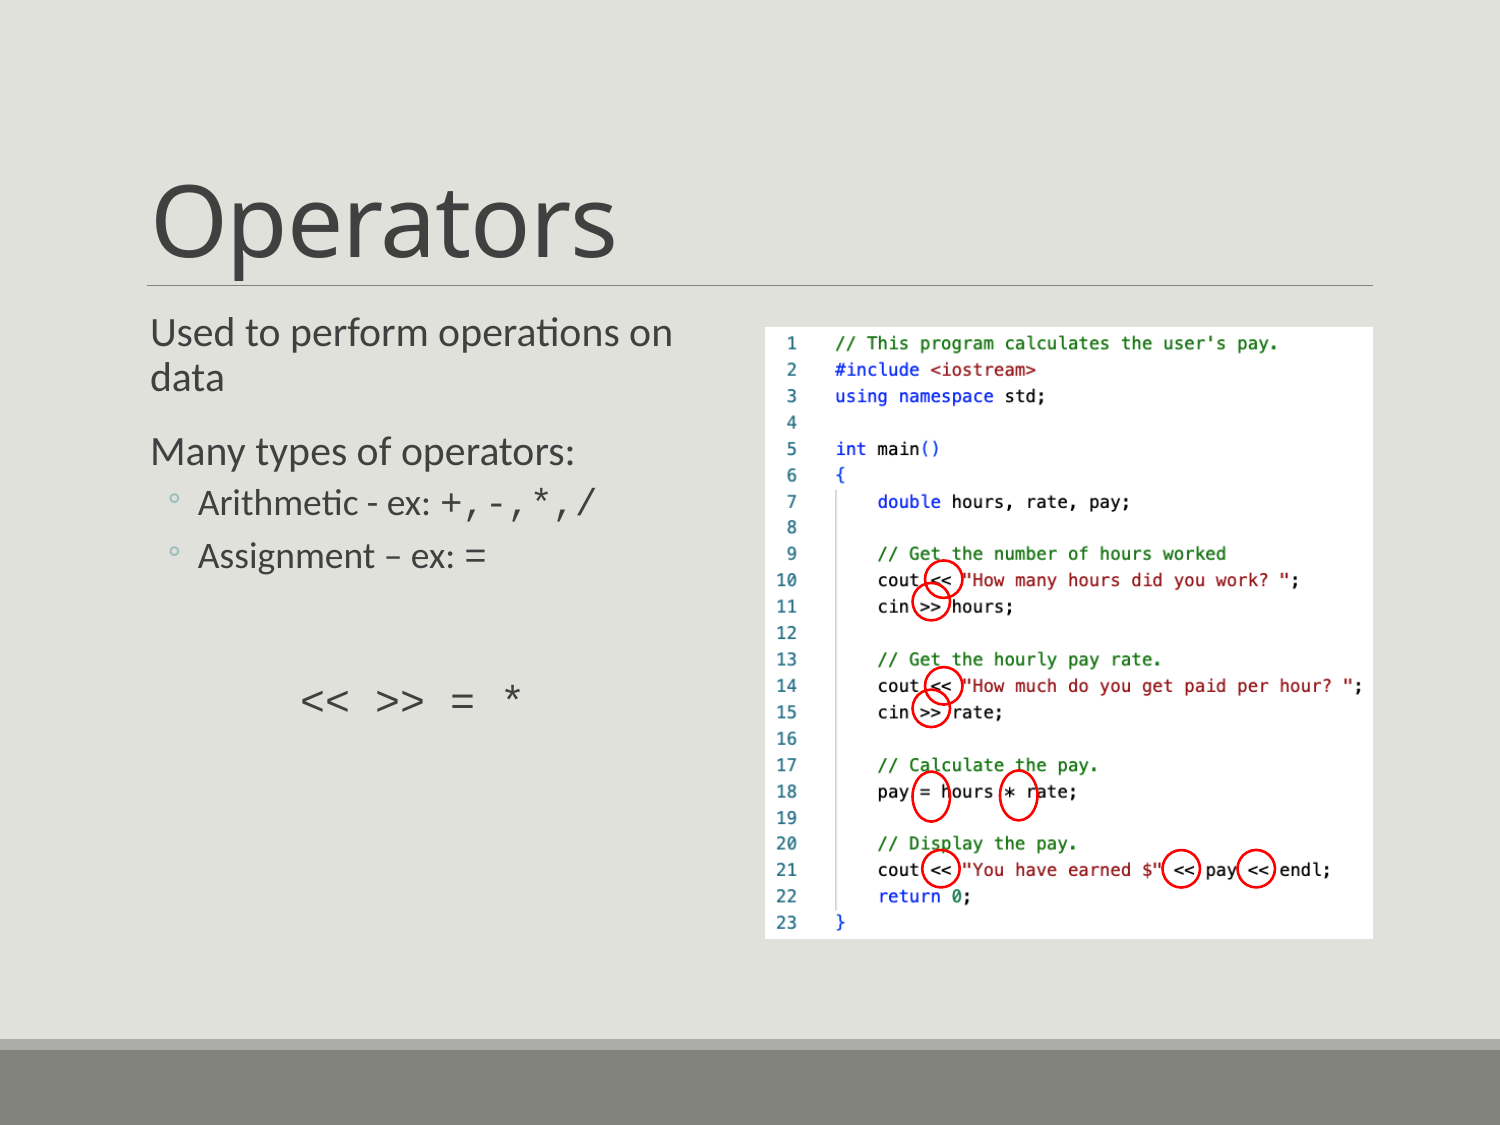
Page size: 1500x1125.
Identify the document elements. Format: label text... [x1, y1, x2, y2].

list Used to perform operations on data Many types of operators: Arithmetic - ex: +,-,*,/ Assignment – ex: = << >> = * [135, 302, 743, 963]
title Operators [135, 47, 1373, 285]
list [764, 326, 1373, 939]
